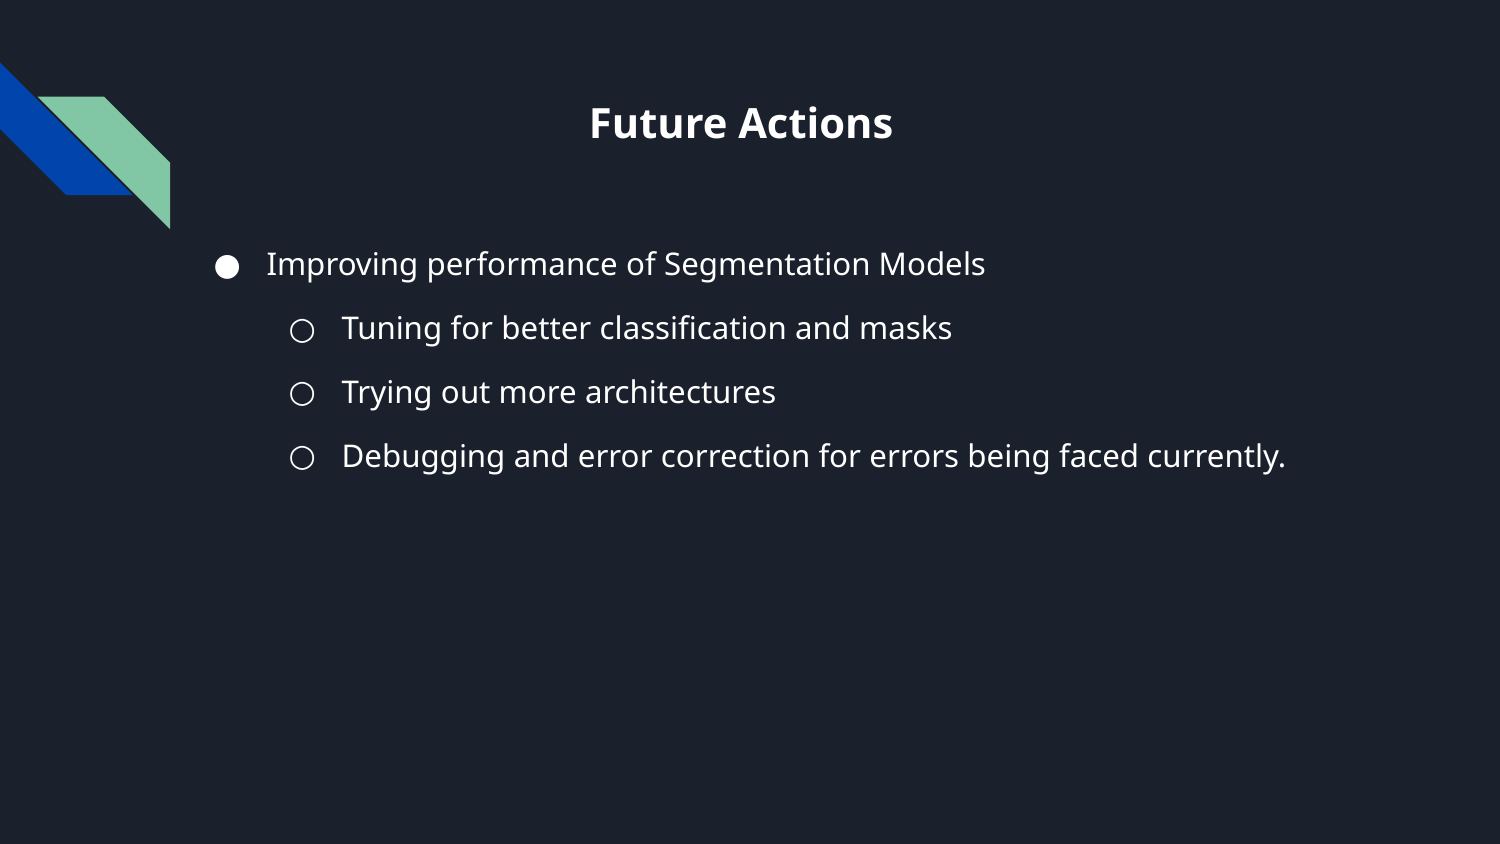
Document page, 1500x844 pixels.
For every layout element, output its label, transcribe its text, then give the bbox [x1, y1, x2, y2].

title Future Actions [573, 81, 926, 171]
list Improving performance of Segmentation Models Tuning for better classification and masks Trying out more architectures Debugging and error correction for errors being faced currently. [176, 223, 1401, 620]
